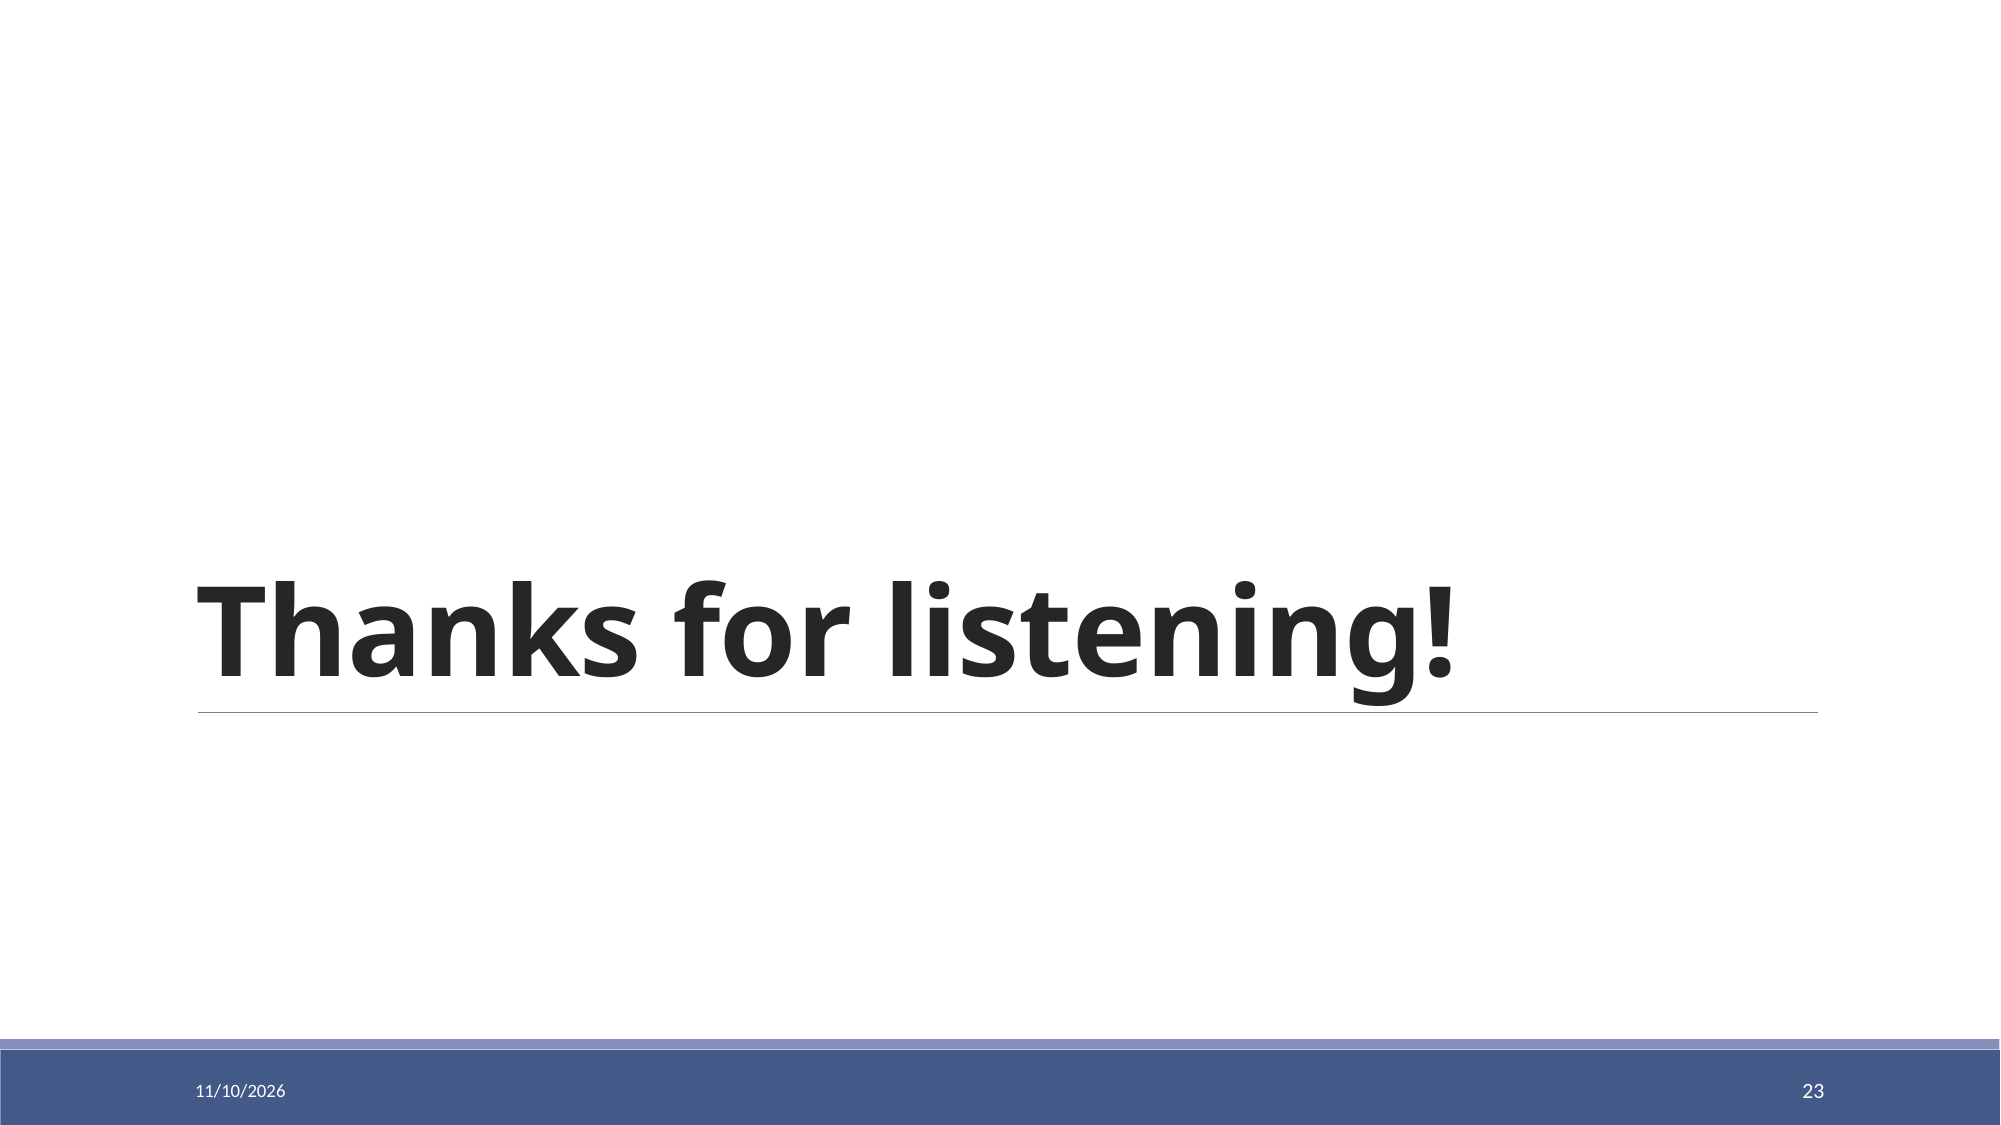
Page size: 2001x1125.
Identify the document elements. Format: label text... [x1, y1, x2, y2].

slide_number 22 [1624, 1059, 1840, 1120]
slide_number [180, 1059, 586, 1120]
title Thanks for listening! [180, 124, 1830, 710]
